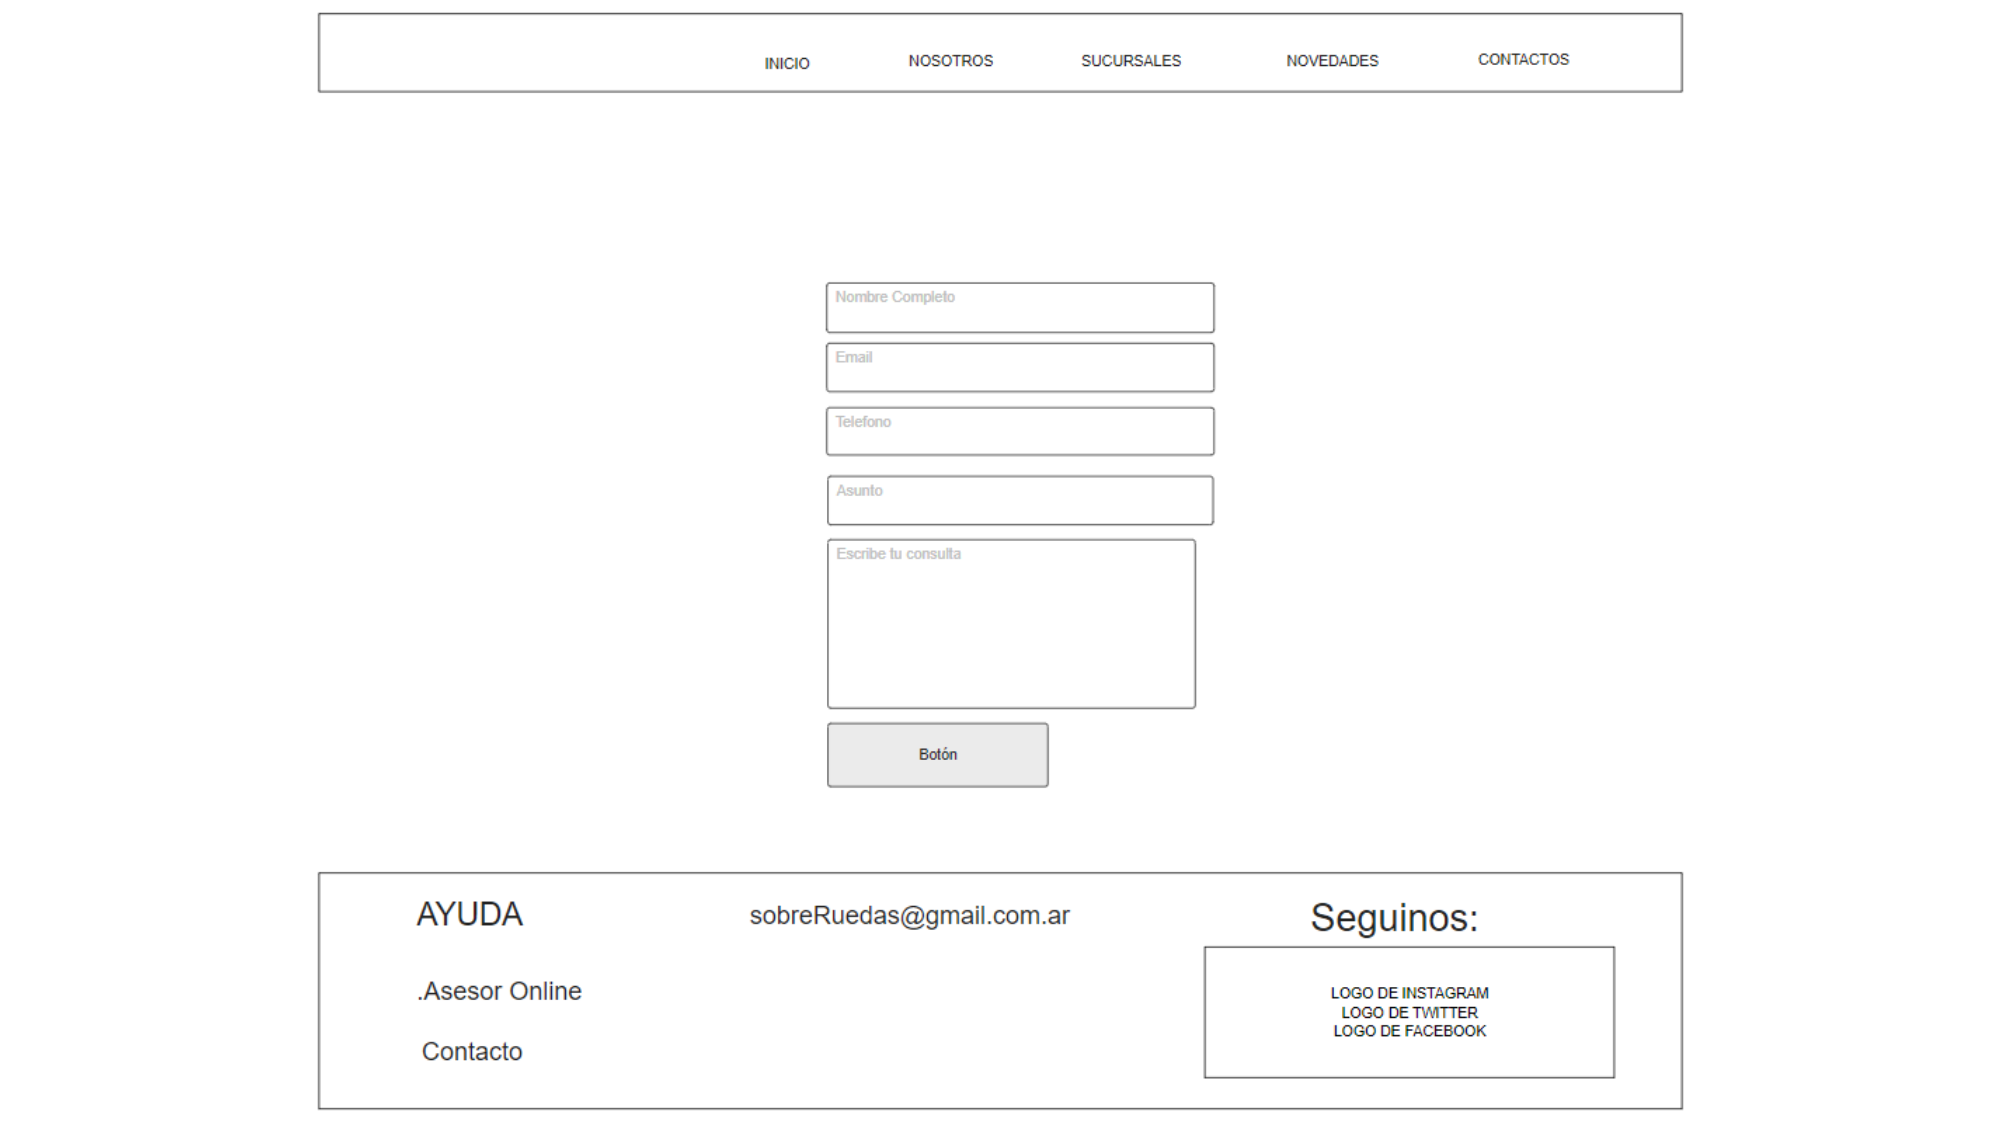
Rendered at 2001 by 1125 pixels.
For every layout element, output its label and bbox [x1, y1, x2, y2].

picture [304, 0, 1696, 1125]
